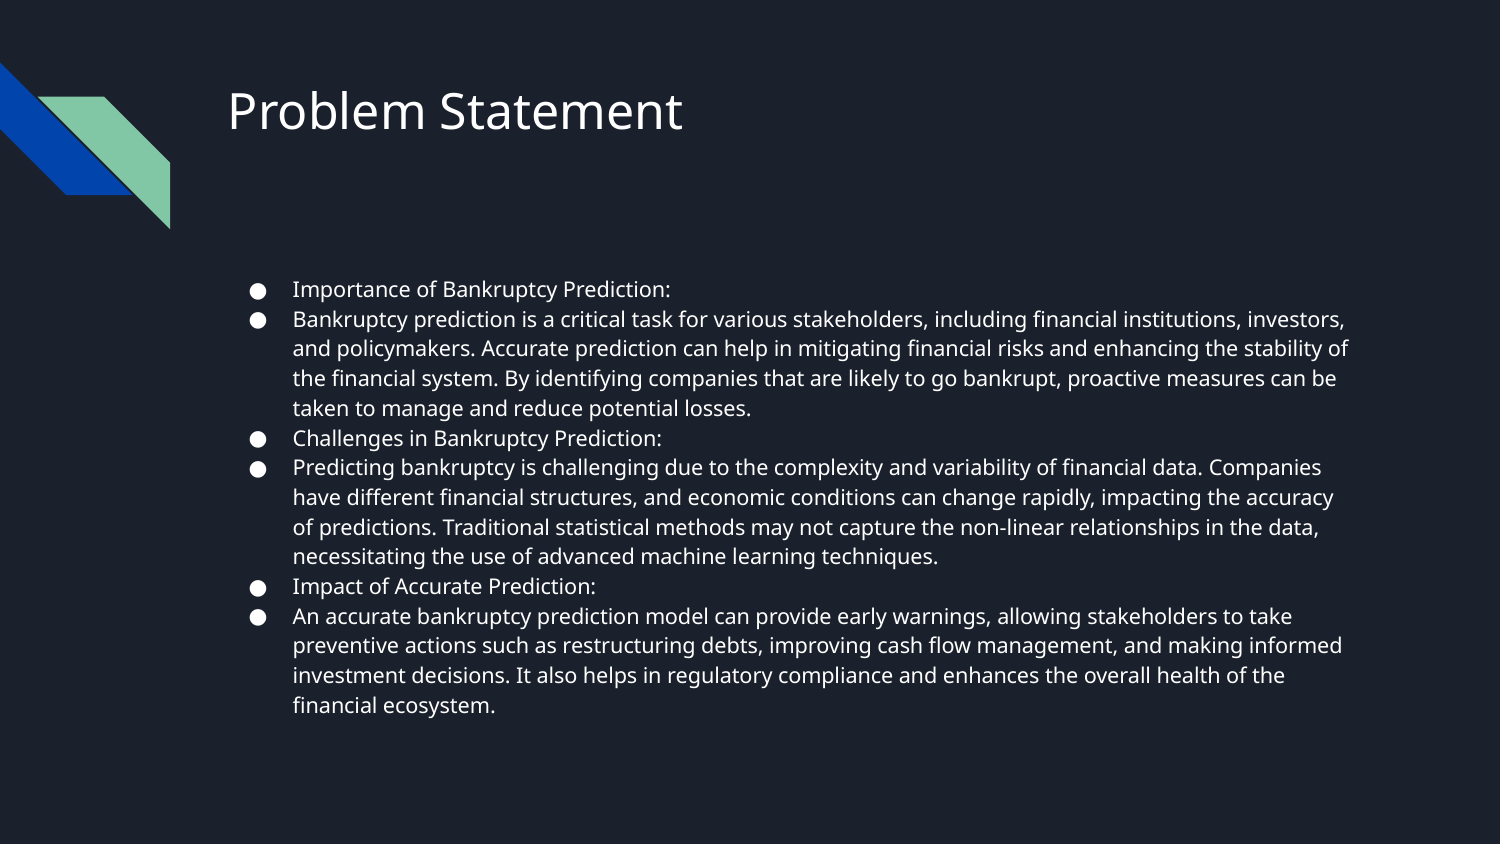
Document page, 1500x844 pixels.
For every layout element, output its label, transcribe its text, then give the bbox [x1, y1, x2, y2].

list Importance of Bankruptcy Prediction: Bankruptcy prediction is a critical task for various stakeholders, including financial institutions, investors, and policymakers. Accurate prediction can help in mitigating financial risks and enhancing the stability of the financial system. By identifying companies that are likely to go bankrupt, proactive measures can be taken to manage and reduce potential losses. Challenges in Bankruptcy Prediction: Predicting bankruptcy is challenging due to the complexity and variability of financial data. Companies have different financial structures, and economic conditions can change rapidly, impacting the accuracy of predictions. Traditional statistical methods may not capture the non-linear relationships in the data, necessitating the use of advanced machine learning techniques. Impact of Accurate Prediction: An accurate bankruptcy prediction model can provide early warnings, allowing stakeholders to take preventive actions such as restructuring debts, improving cash flow management, and making informed investment decisions. It also helps in regulatory compliance and enhances the overall health of the financial ecosystem. [212, 257, 1368, 735]
title Problem Statement [212, 64, 1368, 215]
